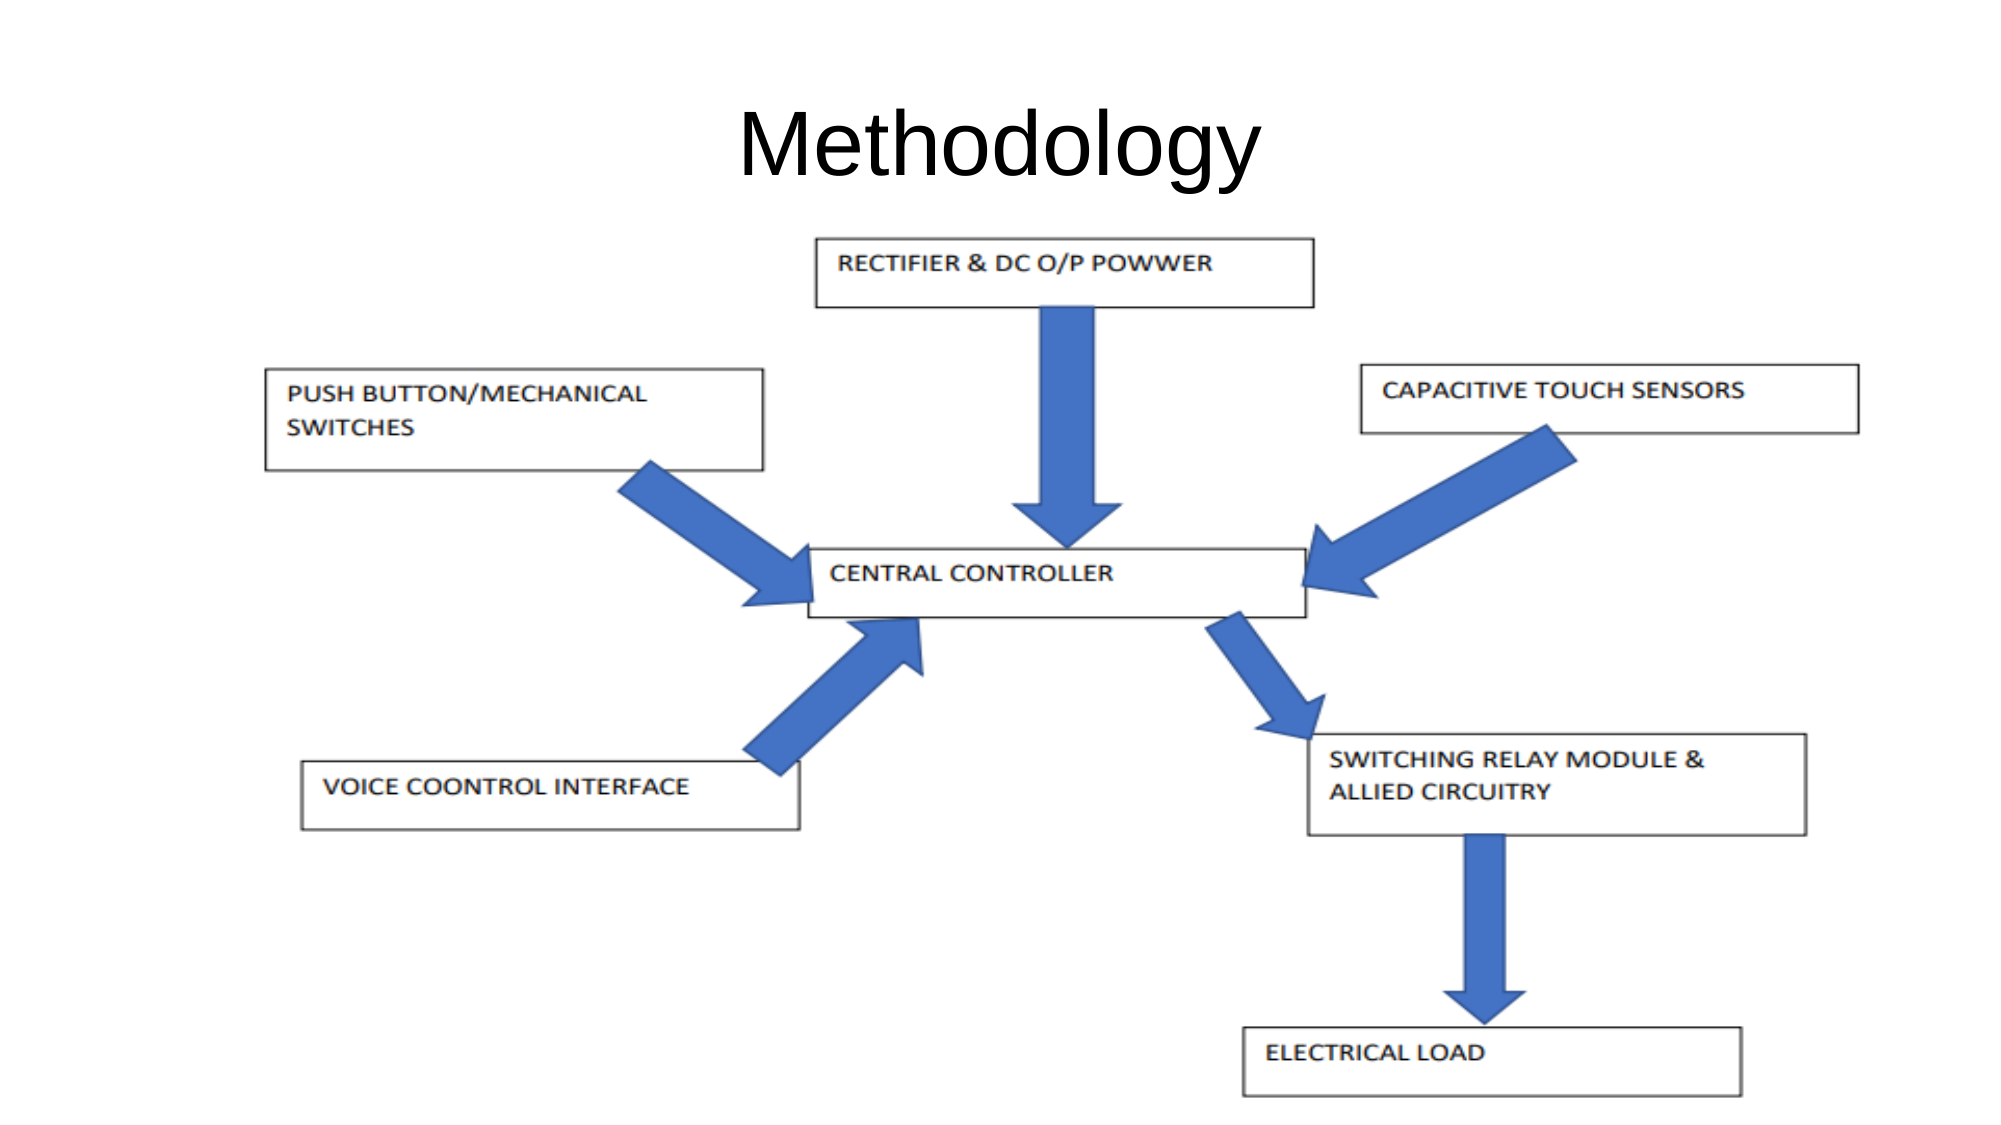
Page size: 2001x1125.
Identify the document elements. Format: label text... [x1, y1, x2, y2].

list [252, 232, 1879, 1099]
title Methodology [99, 44, 1901, 233]
